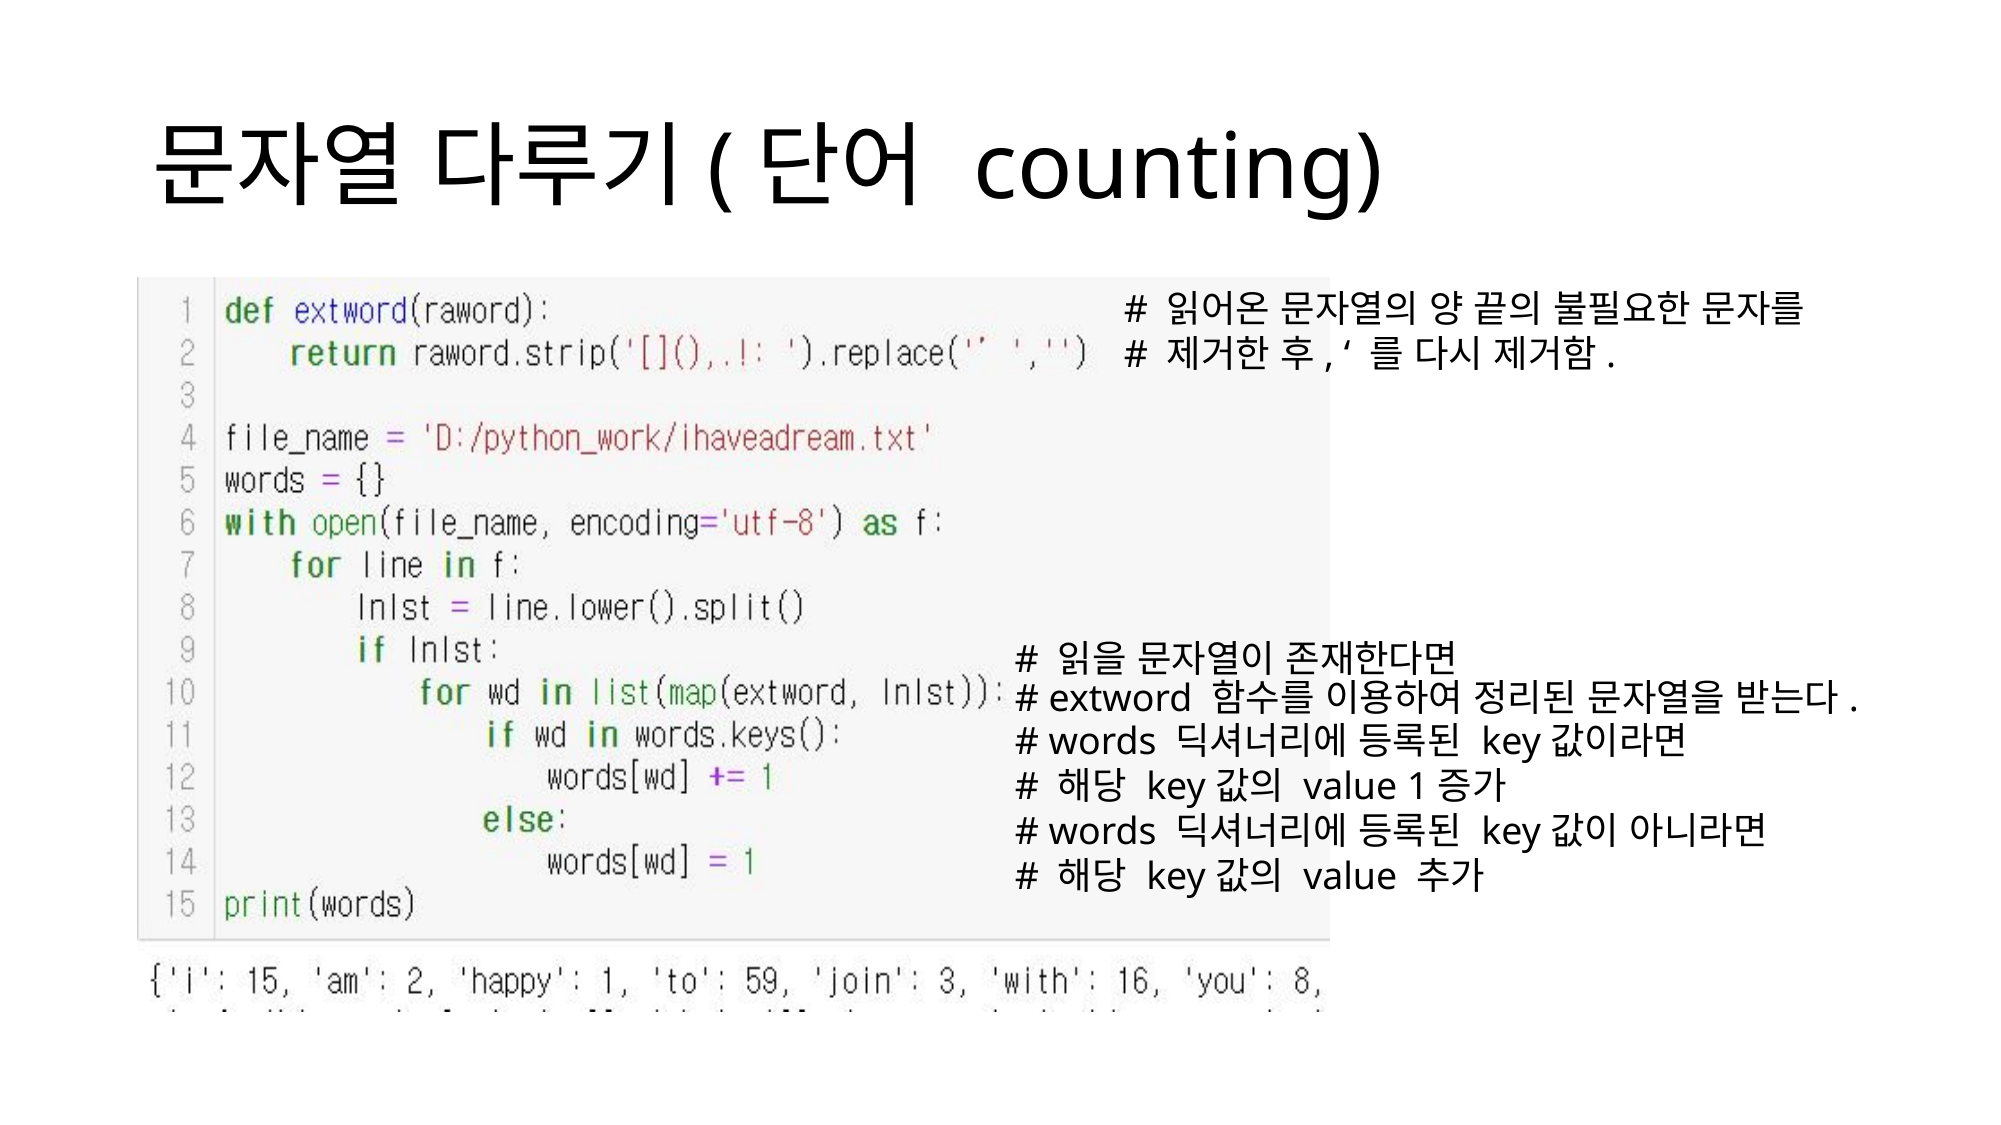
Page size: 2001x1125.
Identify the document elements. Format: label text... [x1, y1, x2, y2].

text_box # 읽을 문자열이 존재한다면 [1330, 627, 1816, 666]
text_box # extword 함수를 이용하여 정리된 문자열을 받는다. [1330, 666, 1925, 709]
text_box # words 딕셔너리에 등록된 key값이라면 # 해당 key값의 value 1증가 # words 딕셔너리에 등록된 key값이 아니라면 # 해당 key값의 value 추가 [1330, 709, 1925, 905]
text_box # 읽어온 문자열의 양 끝의 불필요한 문자를 # 제거한 후, ‘ 를 다시 제거함. [1330, 277, 1925, 382]
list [137, 277, 1330, 1012]
title 문자열 다루기(단어 counting) [137, 59, 1863, 277]
